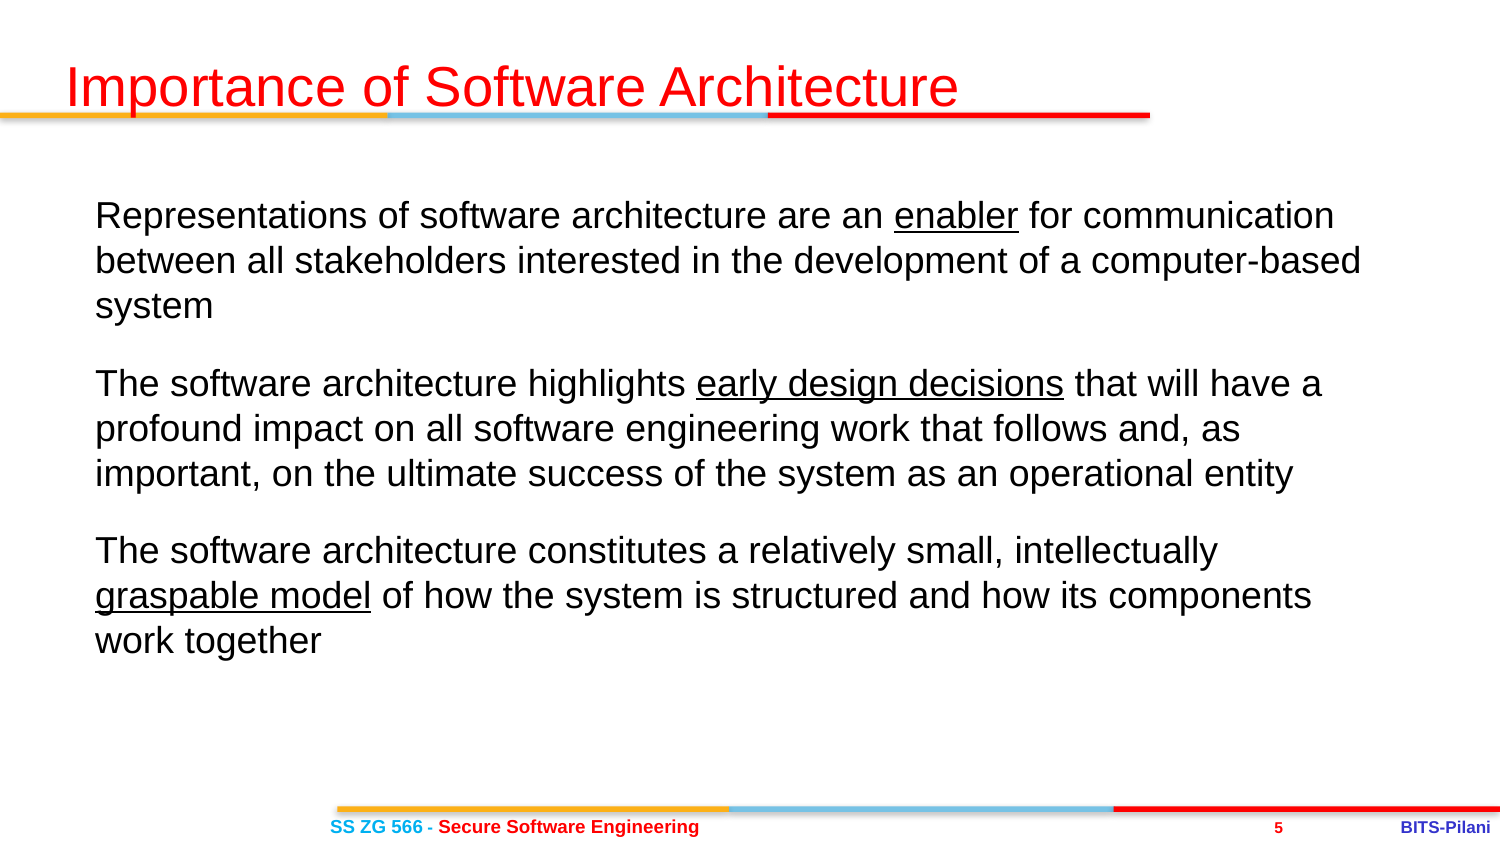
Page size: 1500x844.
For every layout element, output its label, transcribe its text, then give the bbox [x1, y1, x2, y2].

list Importance of Software Architecture [50, 30, 1088, 149]
list Representations of software architecture are an enabler for communication between all stakeholders interested in the development of a computer-based system The software architecture highlights early design decisions that will have a profound impact on all software engineering work that follows and, as important, on the ultimate success of the system as an operational entity The software architecture constitutes a relatively small, intellectually graspable model of how the system is structured and how its components work together [80, 183, 1400, 741]
